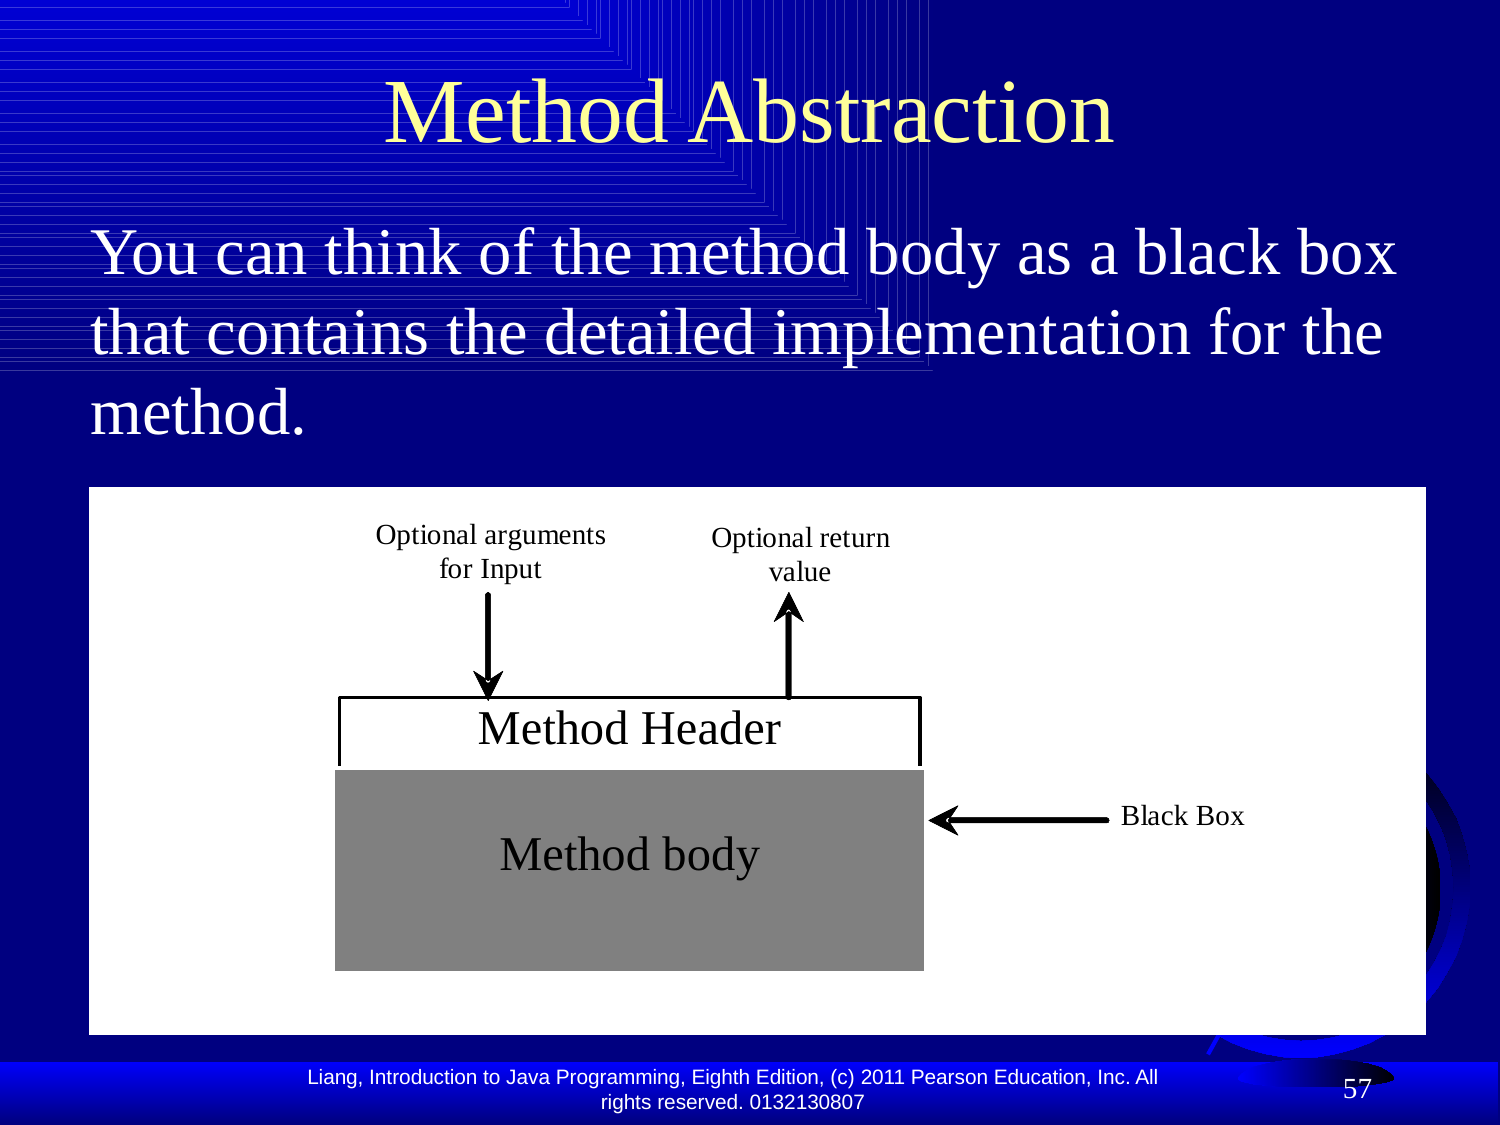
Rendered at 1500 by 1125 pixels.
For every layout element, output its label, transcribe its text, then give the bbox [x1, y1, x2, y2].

list You can think of the method body as a black box that contains the detailed implementation for the method. [75, 200, 1438, 463]
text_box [88, 486, 1427, 1036]
title Method Abstraction [112, 50, 1388, 163]
slide_number 57 [1074, 1049, 1388, 1125]
